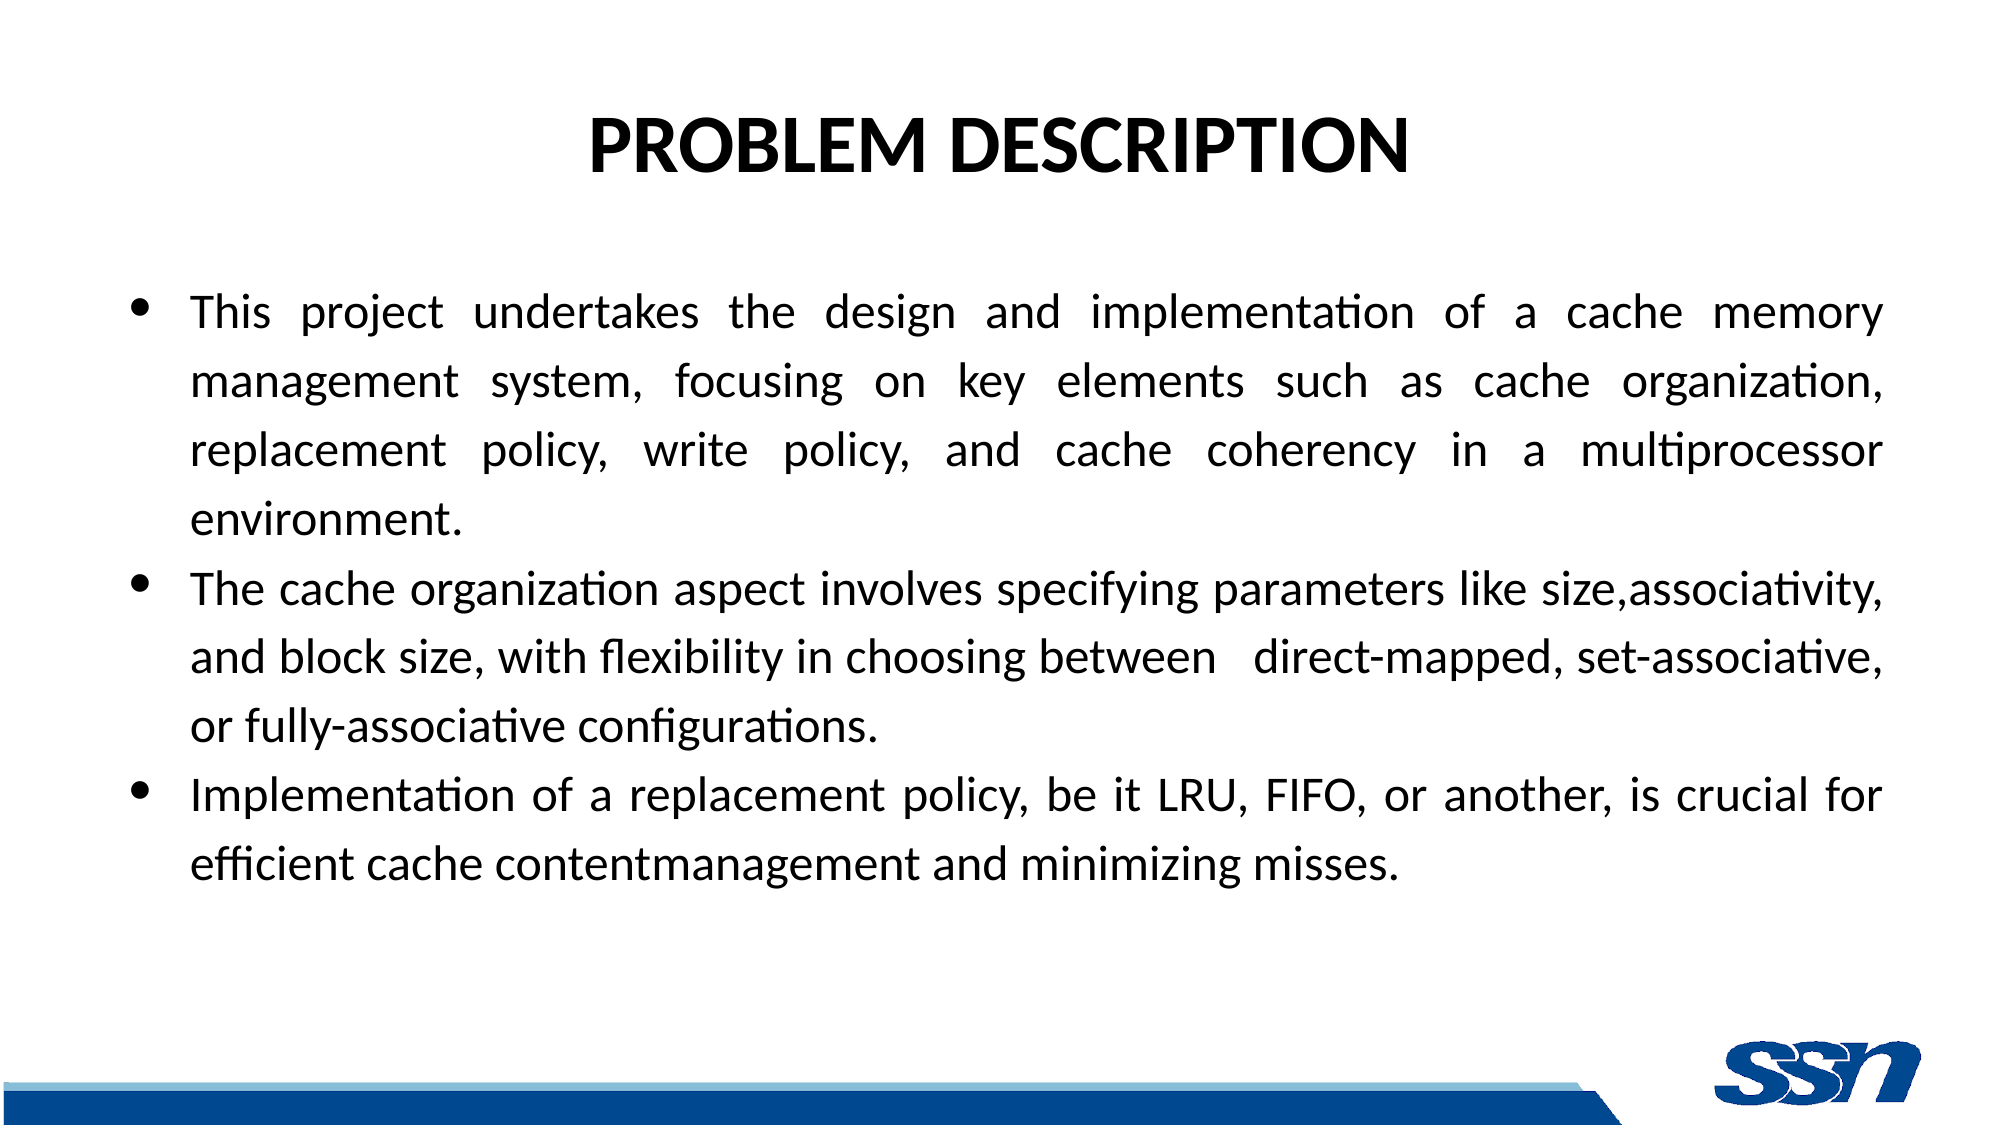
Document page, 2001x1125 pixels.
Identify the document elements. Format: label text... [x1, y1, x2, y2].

list This project undertakes the design and implementation of a cache memory management system, focusing on key elements such as cache organization, replacement policy, write policy, and cache coherency in a multiprocessor environment. The cache organization aspect involves specifying parameters like size,associativity, and block size, with flexibility in choosing between direct-mapped, set-associative, or fully-associative configurations. Implementation of a replacement policy, be it LRU, FIFO, or another, is crucial for efficient cache contentmanagement and minimizing misses. [99, 262, 1900, 1005]
picture [0, 1028, 2000, 1125]
title PROBLEM DESCRIPTION [99, 45, 1900, 233]
